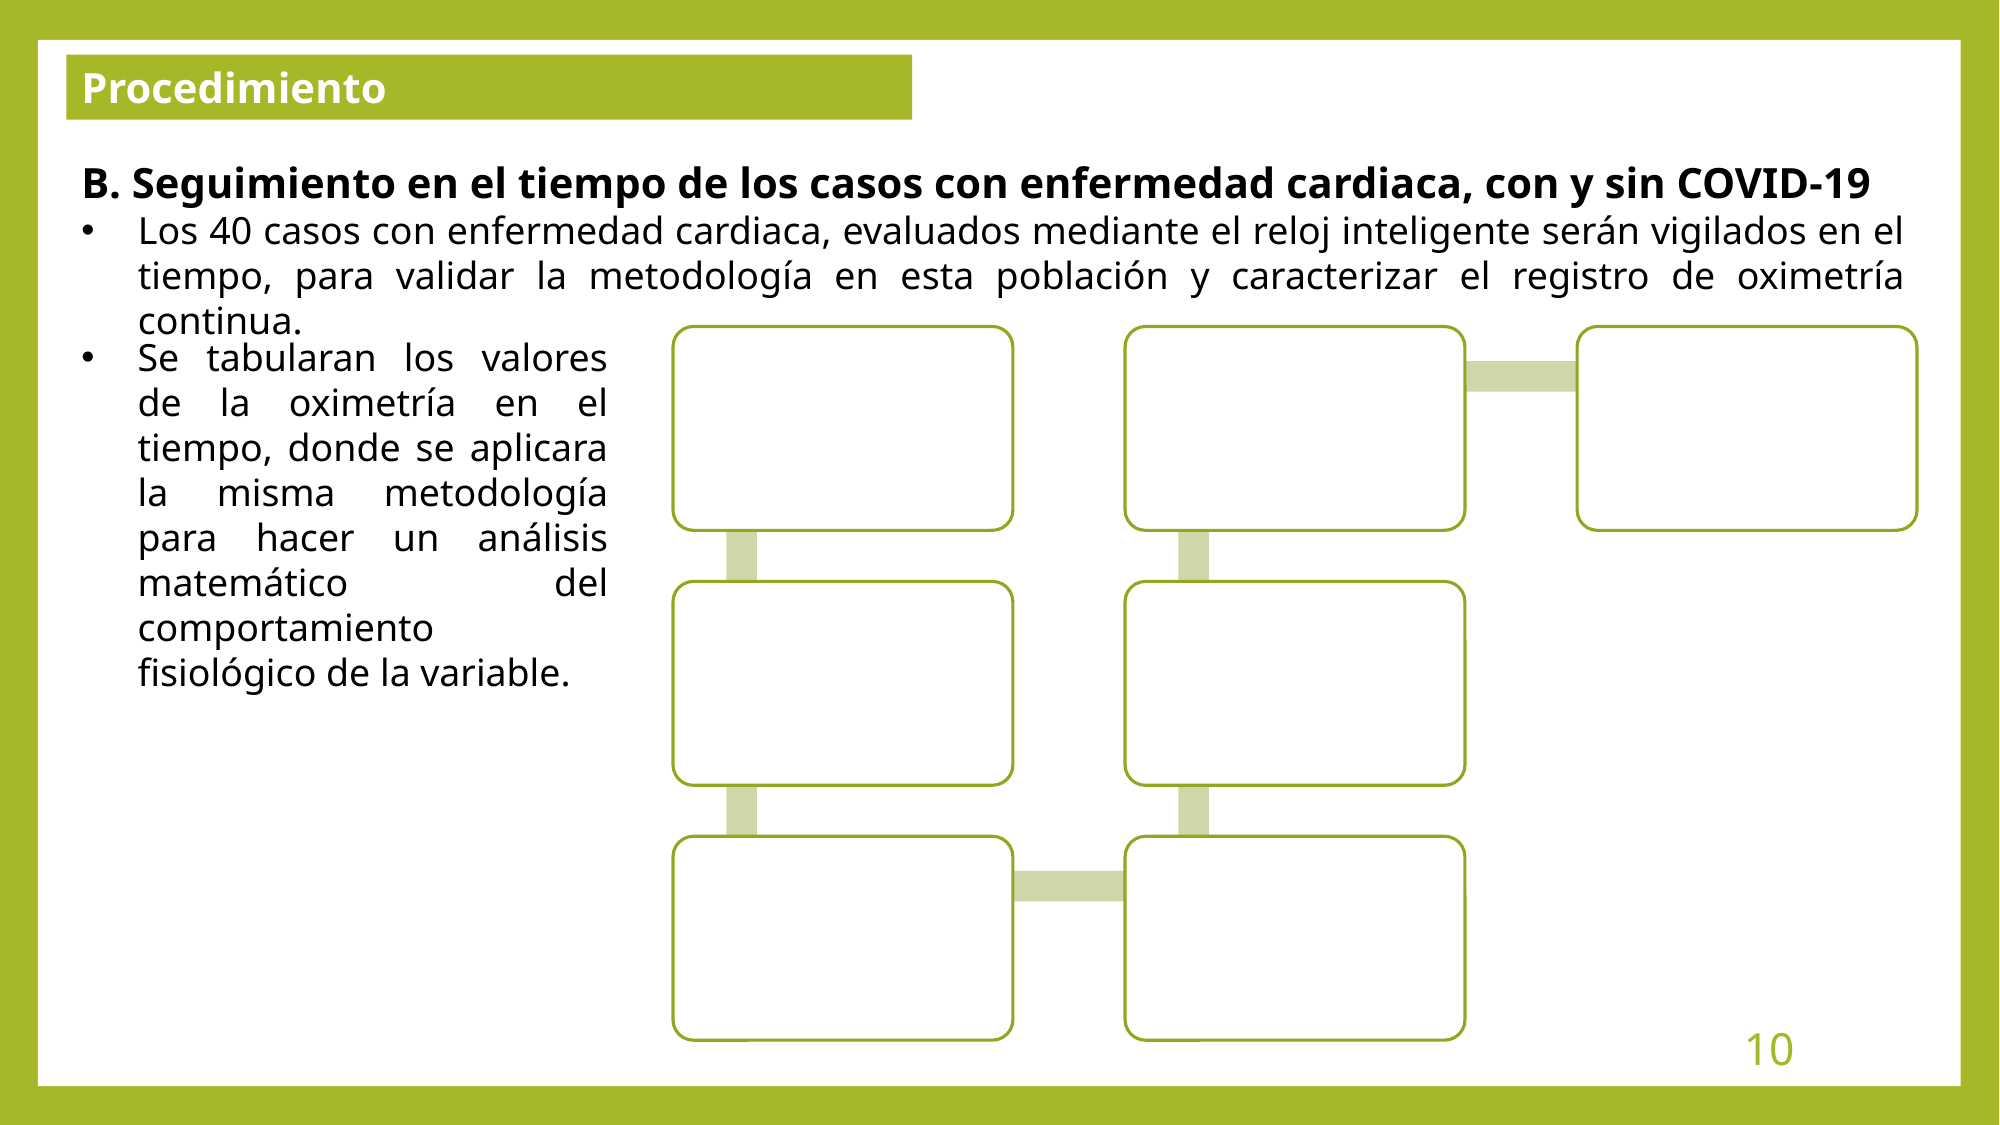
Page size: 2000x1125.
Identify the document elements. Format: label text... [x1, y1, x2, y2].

text_box B. Seguimiento en el tiempo de los casos con enfermedad cardiaca, con y sin COVID-19 Los 40 casos con enfermedad cardiaca, evaluados mediante el reloj inteligente serán vigilados en el tiempo, para validar la metodología en esta población y caracterizar el registro de oximetría continua. [66, 149, 1922, 350]
text_box Procedimiento [66, 54, 913, 120]
slide_number ‹#› [1530, 1049, 1810, 1081]
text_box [672, 326, 1918, 1041]
text_box Se tabularan los valores de la oximetría en el tiempo, donde se aplicara la misma metodología para hacer un análisis matemático del comportamiento fisiológico de la variable. [66, 326, 624, 752]
